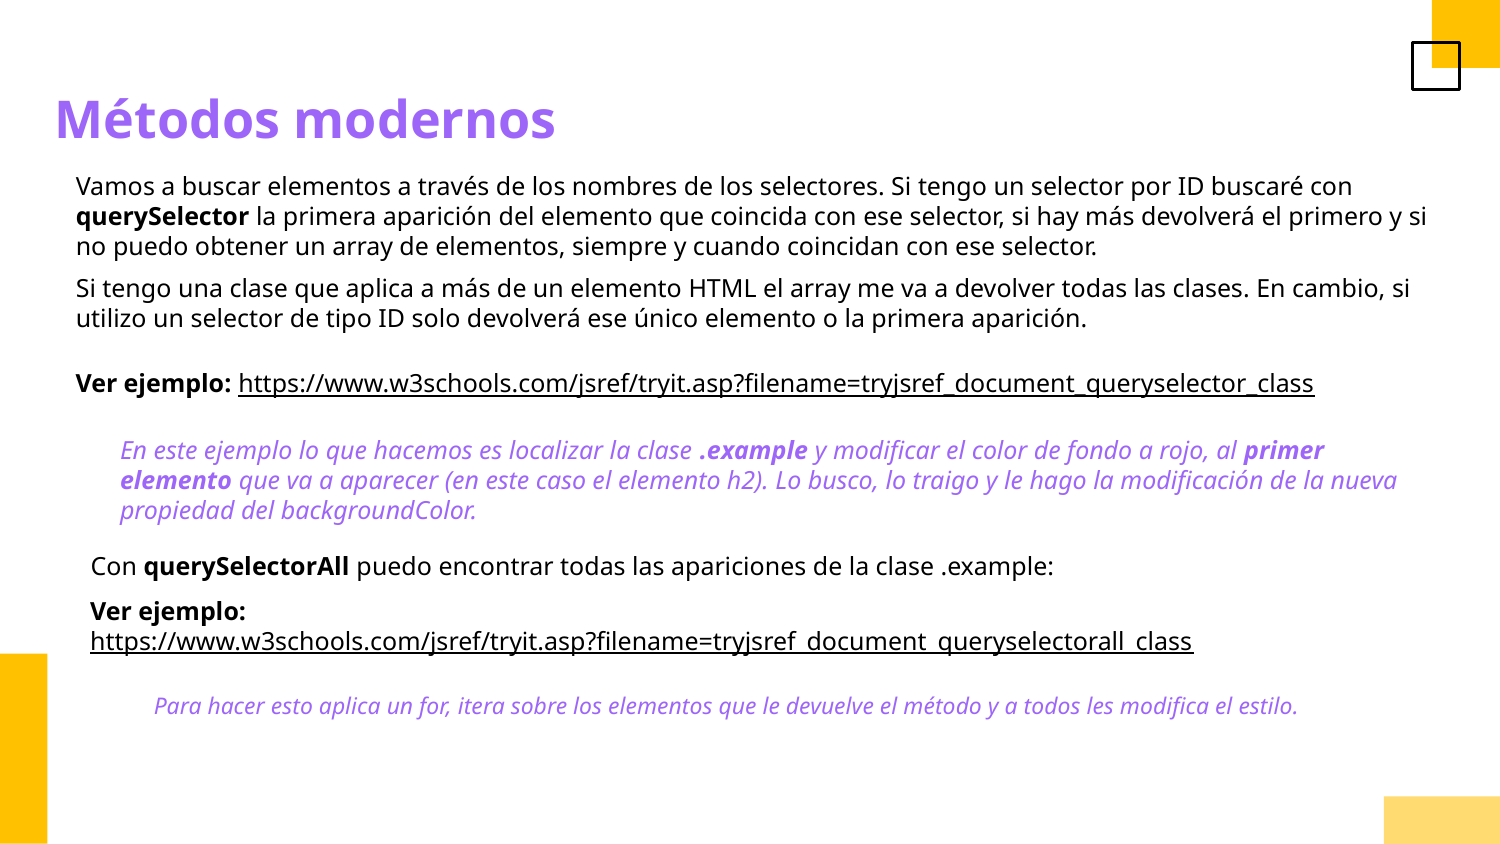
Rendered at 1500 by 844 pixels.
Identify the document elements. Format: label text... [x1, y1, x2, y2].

text_box En este ejemplo lo que hacemos es localizar la clase .example y modificar el color de fondo a rojo, al primer elemento que va a aparecer (en este caso el elemento h2). Lo busco, lo traigo y le hago la modificación de la nueva propiedad del backgroundColor. [105, 419, 1441, 510]
text_box Ver ejemplo: https://www.w3schools.com/jsref/tryit.asp?filename=tryjsref_document_queryselectorall_class [75, 588, 1500, 697]
text_box Para hacer esto aplica un for, itera sobre los elementos que le devuelve el método y a todos les modifica el estilo. [138, 676, 1475, 766]
text_box Vamos a buscar elementos a través de los nombres de los selectores. Si tengo un selector por ID buscaré con querySelector la primera aparición del elemento que coincida con ese selector, si hay más devolverá el primero y si no puedo obtener un array de elementos, siempre y cuando coincidan con ese selector. Si tengo una clase que aplica a más de un elemento HTML el array me va a devolver todas las clases. En cambio, si utilizo un selector de tipo ID solo devolverá ese único elemento o la primera aparición. [60, 155, 1449, 246]
text_box Con querySelectorAll puedo encontrar todas las apariciones de la clase .example: [75, 535, 1463, 588]
text_box Ver ejemplo: https://www.w3schools.com/jsref/tryit.asp?filename=tryjsref_document_queryselector_class [60, 360, 1486, 440]
text_box Métodos modernos [40, 71, 1460, 166]
